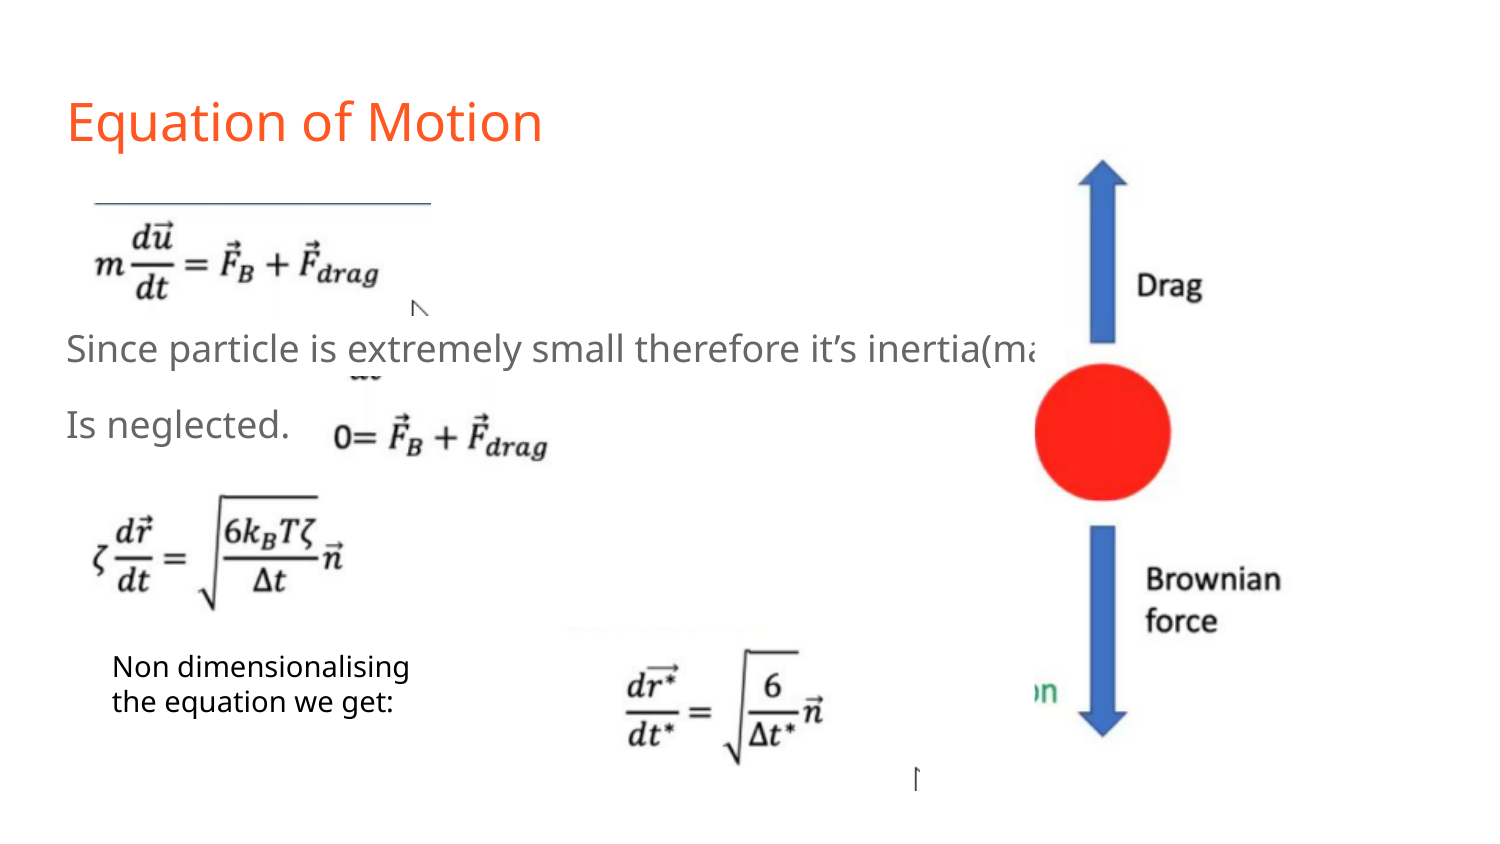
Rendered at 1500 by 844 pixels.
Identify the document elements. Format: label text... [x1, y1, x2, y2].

picture [1034, 119, 1293, 758]
title Equation of Motion [51, 72, 1449, 156]
list Since particle is extremely small therefore it’s inertia(mass) Is neglected. d dd [51, 156, 1449, 834]
text_box Non dimensionalising the equation we get: [96, 633, 472, 734]
picture [51, 376, 567, 639]
picture [566, 627, 920, 791]
picture [63, 202, 431, 316]
